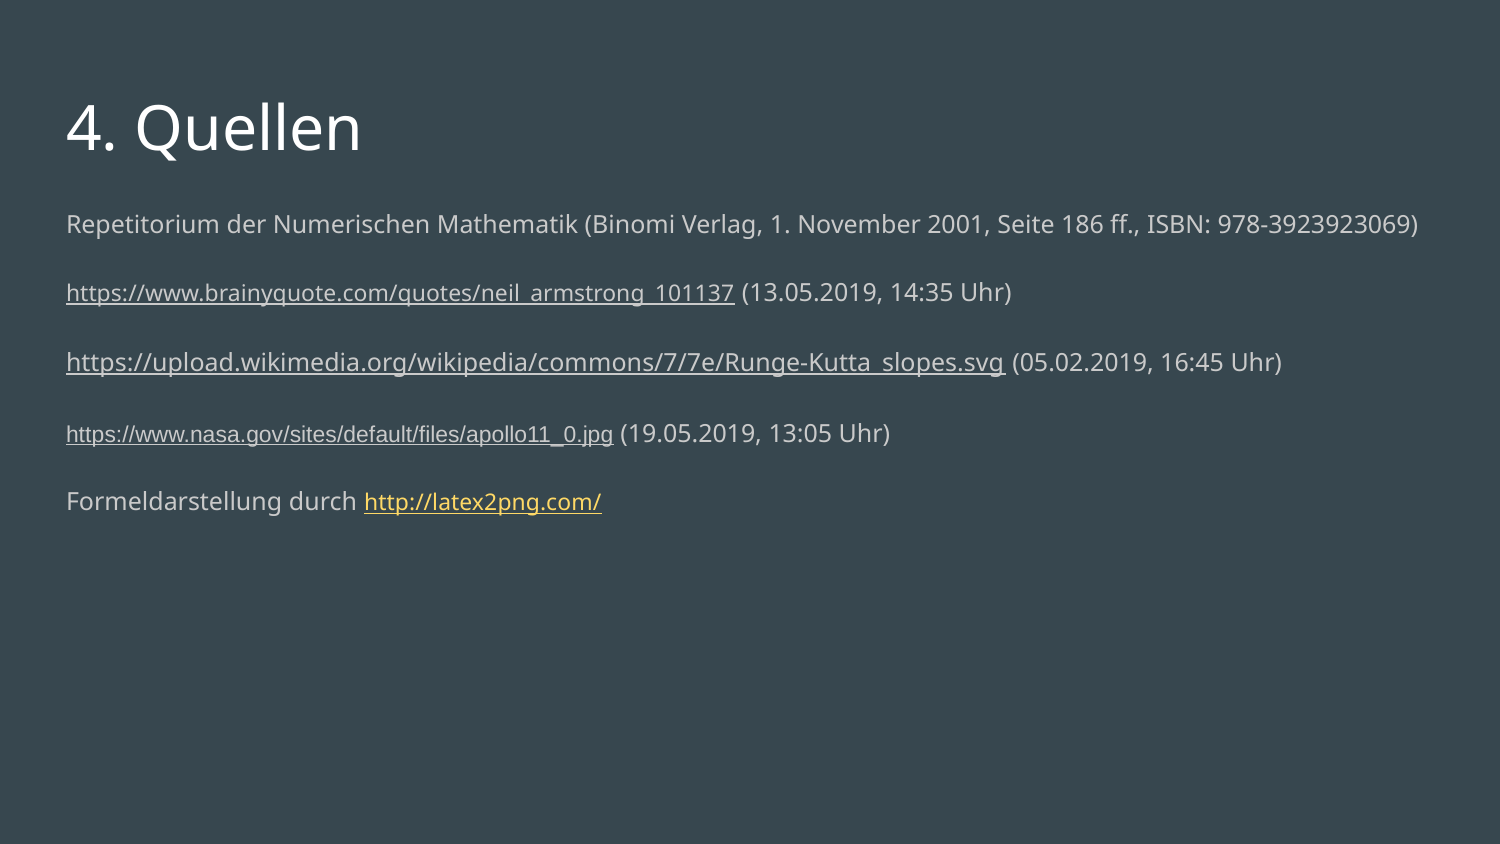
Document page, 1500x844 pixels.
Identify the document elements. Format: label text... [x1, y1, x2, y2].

title 4. Quellen [51, 72, 1449, 167]
list Repetitorium der Numerischen Mathematik (Binomi Verlag, 1. November 2001, Seite 186 ff., ISBN: 978-3923923069) https://www.brainyquote.com/quotes/neil_armstrong_101137 (13.05.2019, 14:35 Uhr) https://upload.wikimedia.org/wikipedia/commons/7/7e/Runge-Kutta_slopes.svg (05.02.2019, 16:45 Uhr) https://www.nasa.gov/sites/default/files/apollo11_0.jpg (19.05.2019, 13:05 Uhr) Formeldarstellung durch http://latex2png.com/ [51, 189, 1449, 750]
